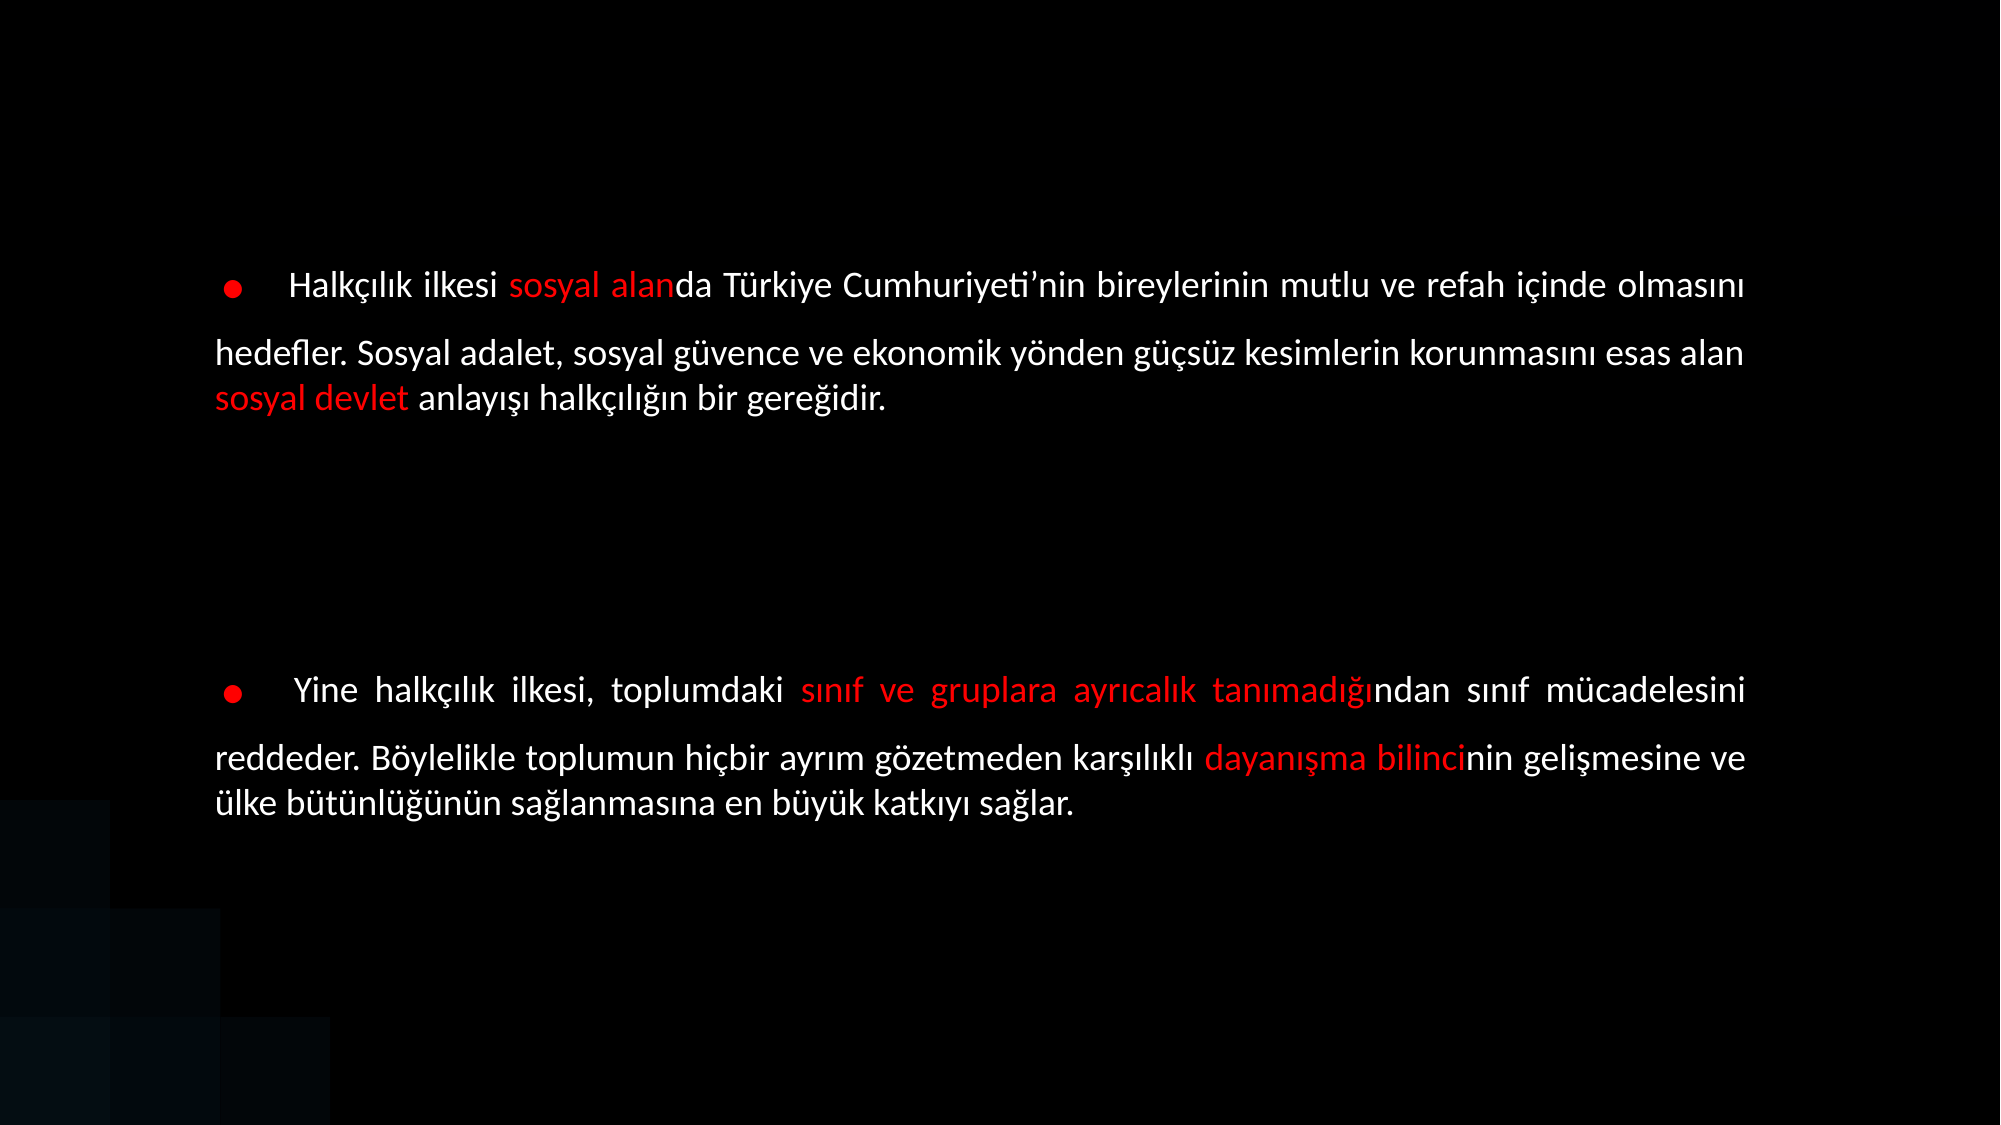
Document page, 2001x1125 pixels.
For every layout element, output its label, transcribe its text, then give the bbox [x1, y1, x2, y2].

text_box . Halkçılık ilkesi sosyal alanda Türkiye Cumhuriyeti’nin bireylerinin mutlu ve refah içinde olmasını hedefler. Sosyal adalet, sosyal güvence ve ekonomik yönden güçsüz kesimlerin korunmasını esas alan sosyal devlet anlayışı halkçılığın bir gereğidir. . Yine halkçılık ilkesi, toplumdaki sınıf ve gruplara ayrıcalık tanımadığından sınıf mücadelesini reddeder. Böylelikle toplumun hiçbir ayrım gözetmeden karşılıklı dayanışma bilincinin gelişmesine ve ülke bütünlüğünün sağlanmasına en büyük katkıyı sağlar. [200, 140, 1762, 831]
